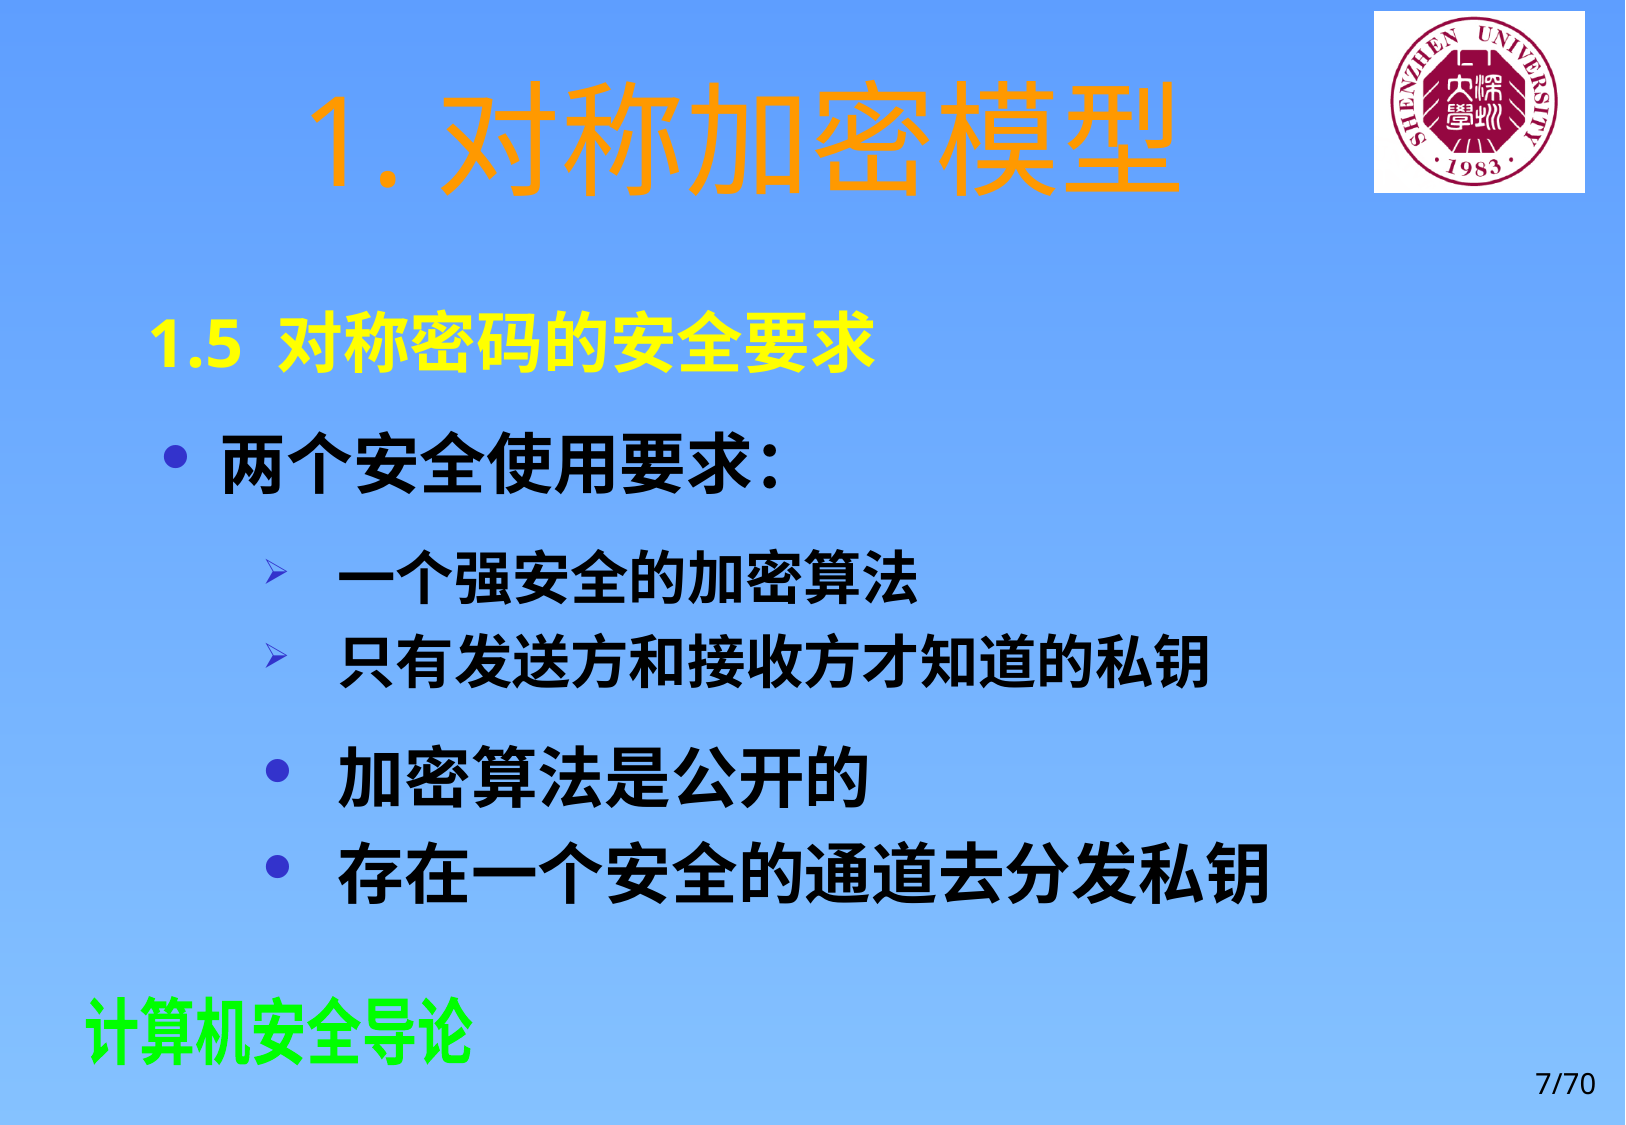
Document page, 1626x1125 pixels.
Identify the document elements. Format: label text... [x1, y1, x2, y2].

picture [1374, 11, 1585, 193]
list 1.5 对称密码的安全要求 [132, 292, 1574, 398]
text_box 两个安全使用要求： 一个强安全的加密算法 只有发送方和接收方才知道的私钥 加密算法是公开的 存在一个安全的通道去分发私钥 [160, 398, 1592, 929]
slide_number 7/70 [1438, 1062, 1612, 1113]
title 1.对称加密模型 [285, 93, 1304, 219]
